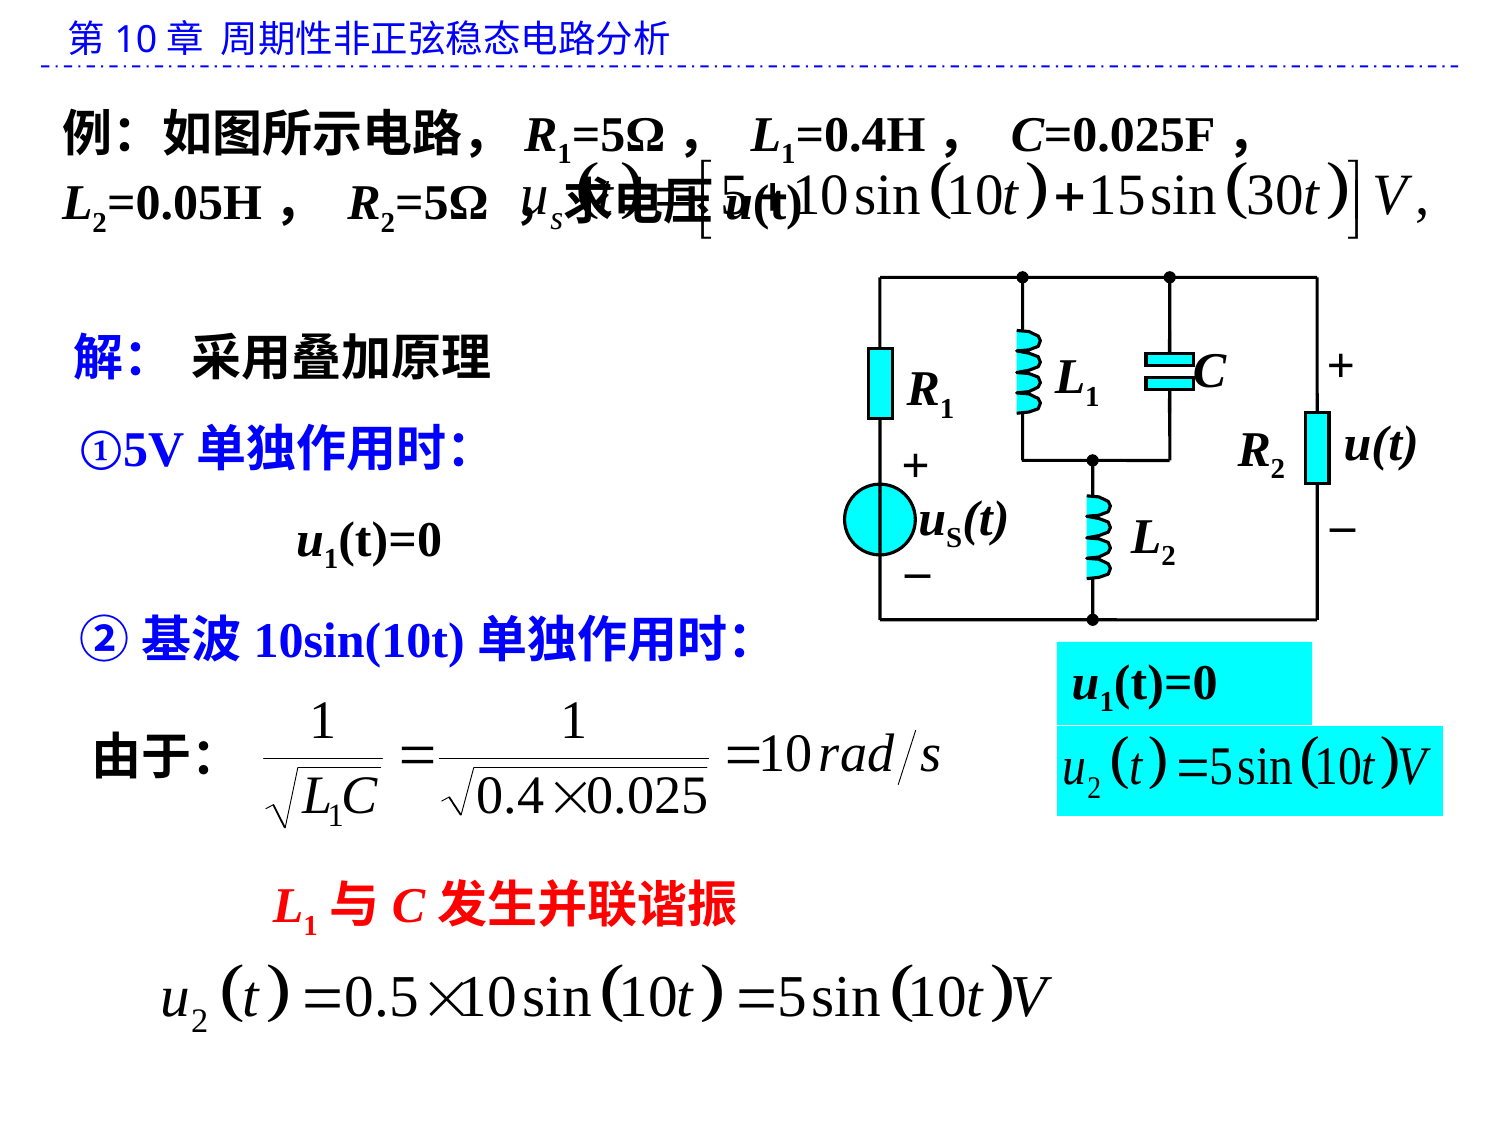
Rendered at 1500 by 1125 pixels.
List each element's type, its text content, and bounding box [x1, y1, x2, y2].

text_box u1(t)=0 [1056, 641, 1313, 725]
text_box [47, 93, 1500, 254]
text_box u1(t)=0 [159, 499, 579, 583]
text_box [1056, 725, 1443, 817]
text_box L1与C发生并联谐振 [112, 865, 898, 949]
text_box 解： [59, 318, 225, 394]
text_box ①5V单独作用时： [64, 408, 798, 484]
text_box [844, 277, 1454, 620]
text_box 由于： [76, 716, 254, 792]
text_box 采用叠加原理 [225, 318, 668, 394]
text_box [259, 692, 946, 834]
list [153, 951, 1069, 1052]
text_box ②基波10sin(10t)单独作用时： [64, 599, 868, 675]
